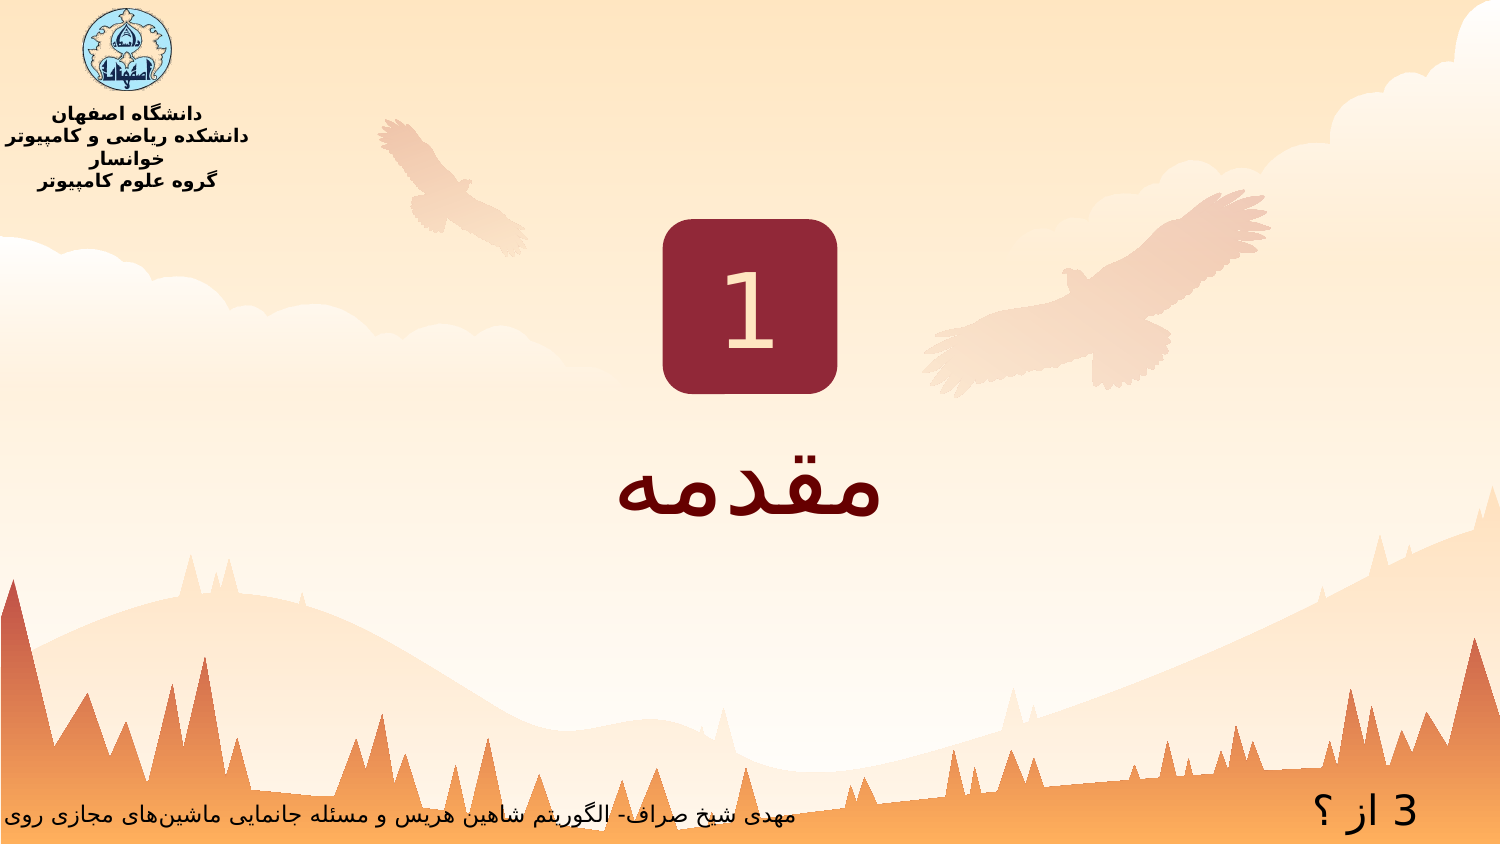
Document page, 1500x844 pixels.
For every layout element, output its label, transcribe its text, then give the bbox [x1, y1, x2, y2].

text_box [922, 189, 1271, 398]
title 1 [652, 230, 848, 383]
text_box [669, 219, 831, 230]
title مقدمه [296, 395, 1204, 534]
text_box [377, 119, 528, 257]
text_box دانشگاه اصفهان دانشکده ریاضی و کامپیوتر خوانسار گروه علوم کامپیوتر [0, 93, 282, 199]
picture [82, 8, 172, 91]
text_box 3 از ؟ [1288, 776, 1434, 842]
text_box [669, 383, 832, 395]
text_box مهدی شیخ صراف- الگوریتم شاهین هریس و مسئله جانمایی ماشین‌های مجازی روی سرور [0, 792, 829, 835]
